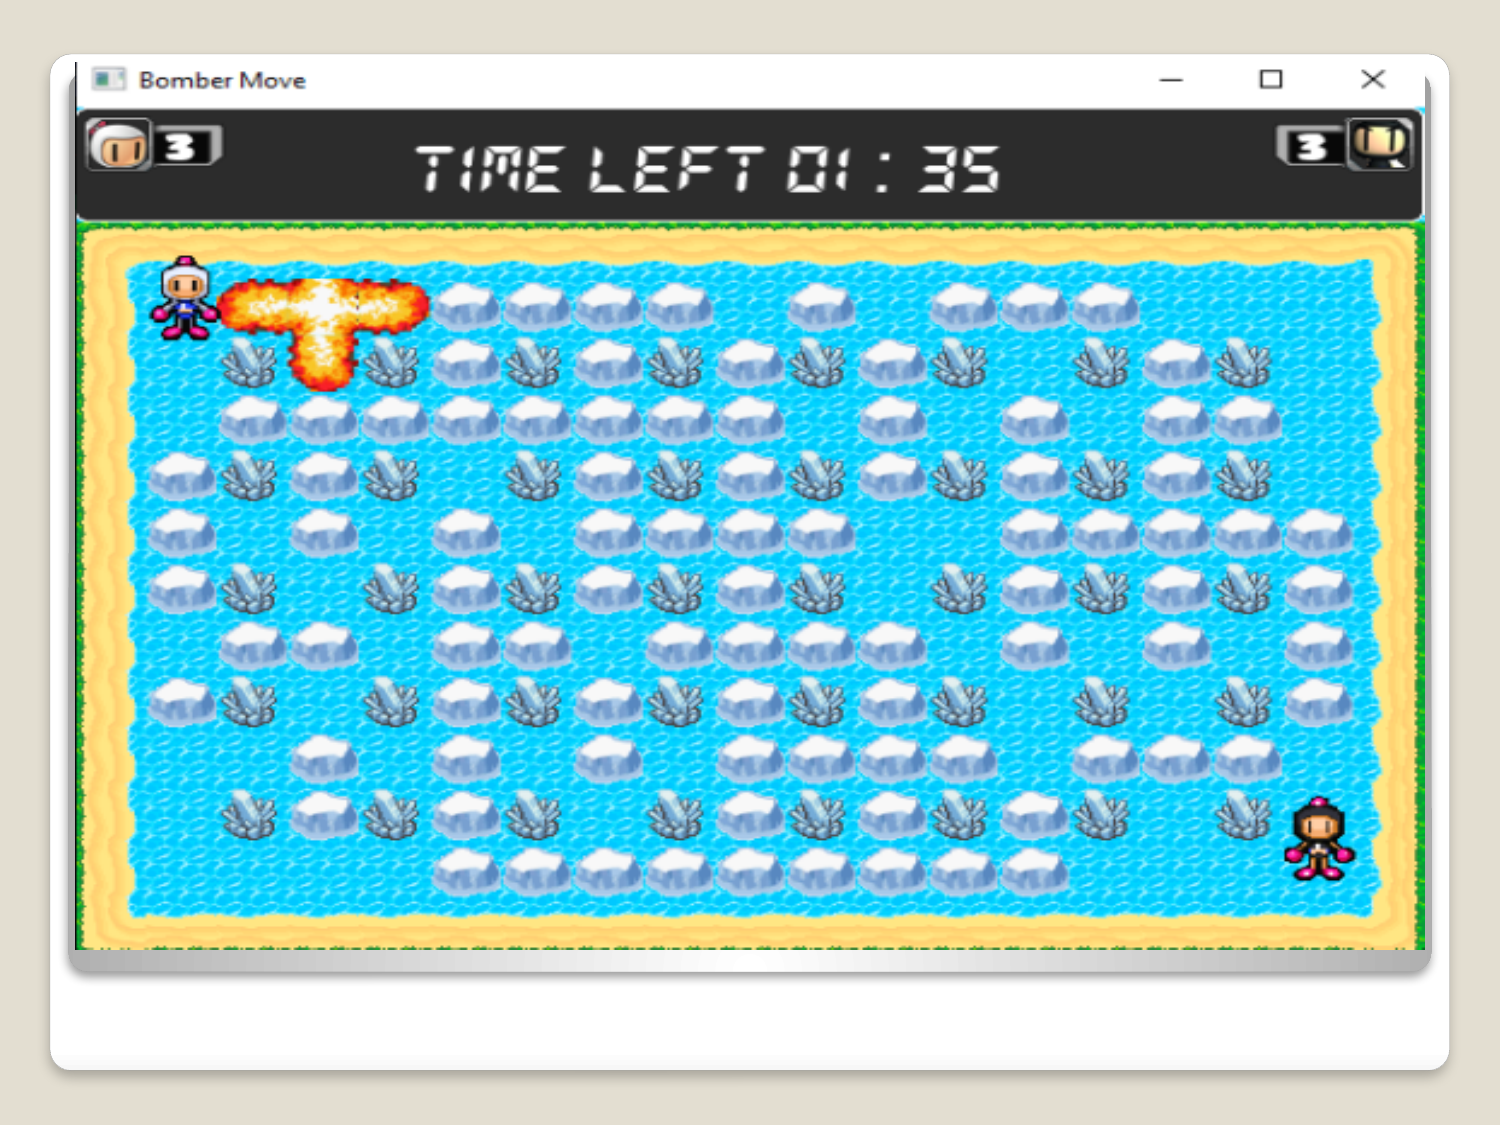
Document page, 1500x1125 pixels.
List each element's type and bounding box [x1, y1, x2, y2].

list [74, 61, 1426, 951]
